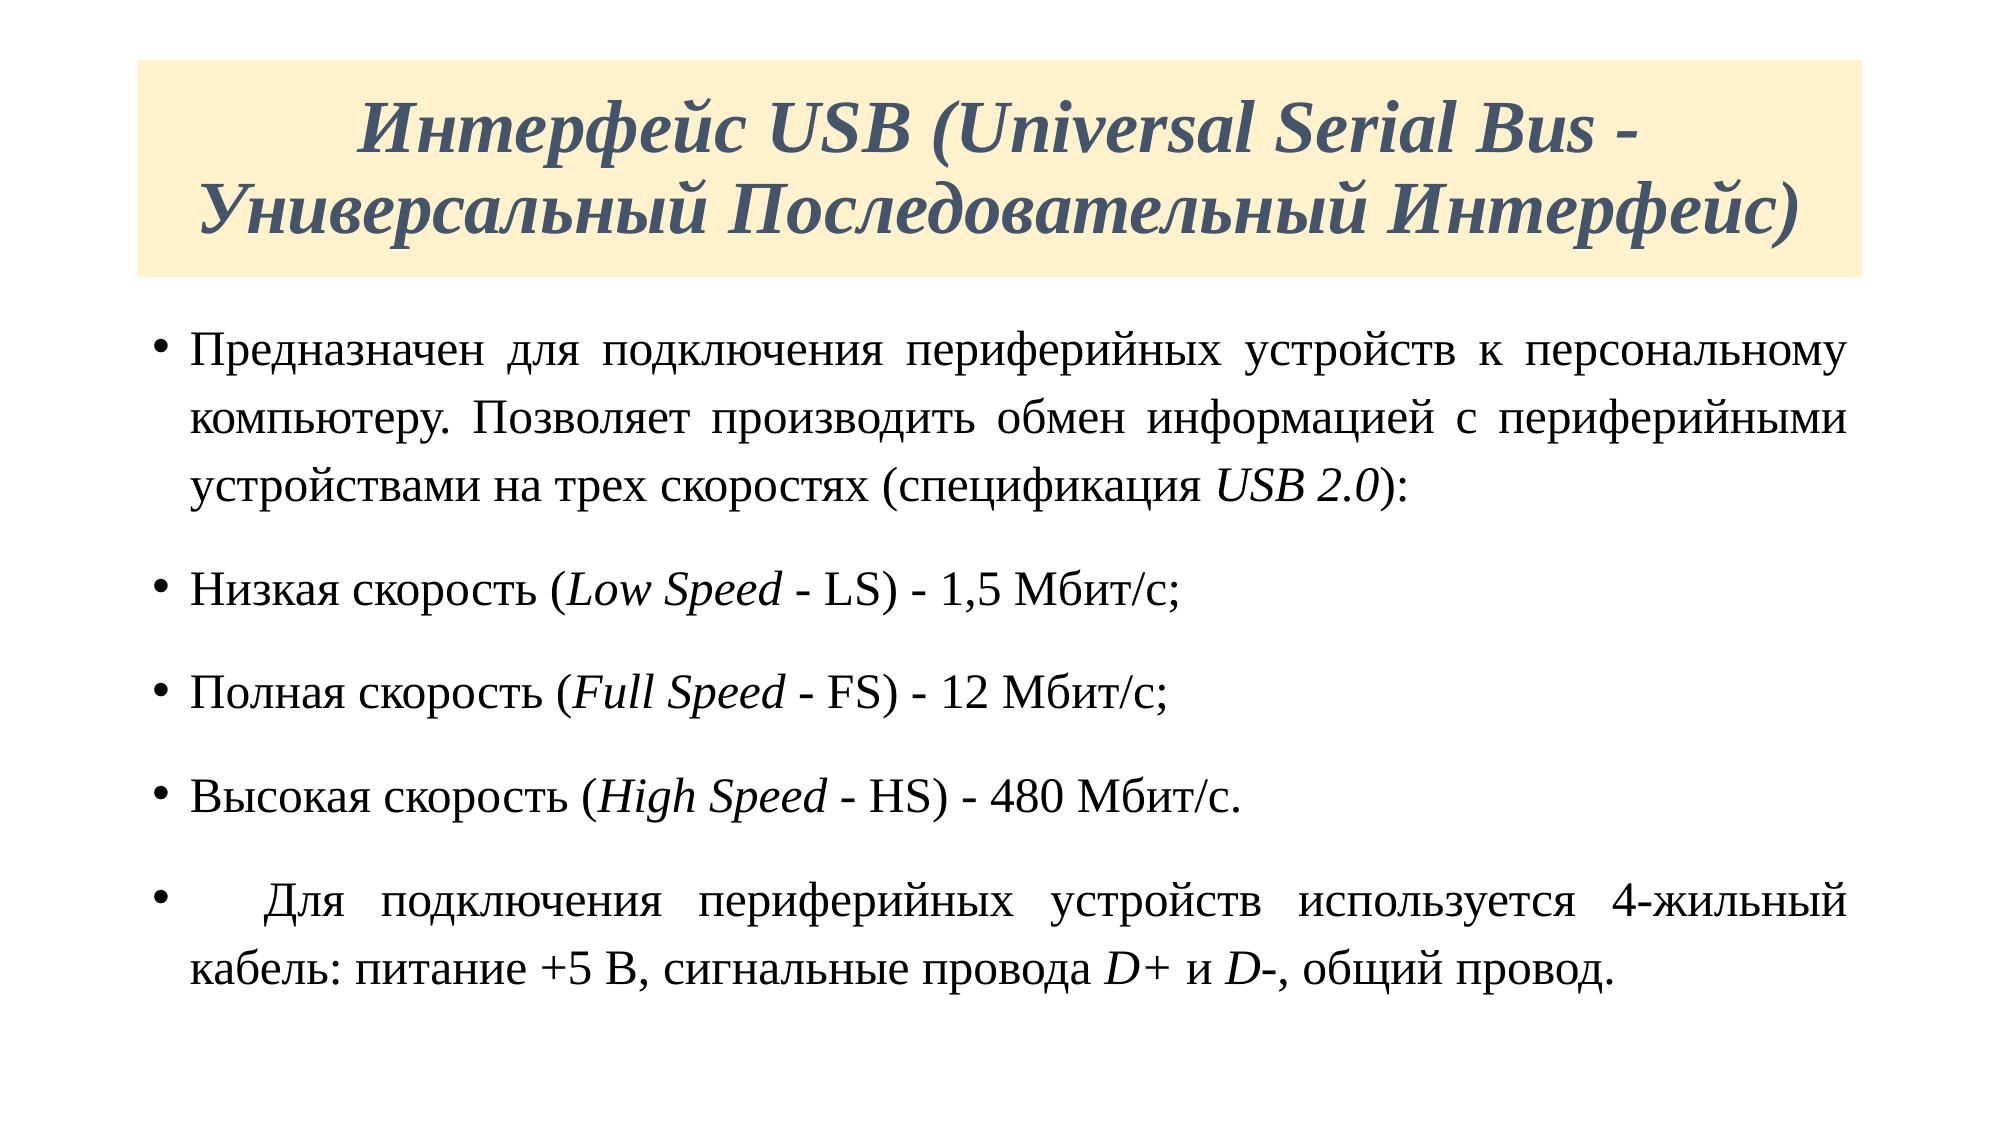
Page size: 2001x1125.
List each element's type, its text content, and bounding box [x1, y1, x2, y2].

list Предназначен для подключения периферийных устройств к персональному компьютеру. Позволяет производить обмен информацией с периферийными устройствами на трех скоростях (спецификация USB 2.0): Низкая скорость (Low Speed - LS) - 1,5 Мбит/с; Полная скорость (Full Speed - FS) - 12 Мбит/с; Высокая скорость (High Speed - HS) - 480 Мбит/с. Для подключения периферийных устройств используется 4-жильный кабель: питание +5 В, сигнальные провода D+ и D-, общий провод. [137, 299, 1863, 1014]
title Интерфейс USB (Universal Serial Bus - Универсальный Последовательный Интерфейс) [137, 59, 1863, 278]
